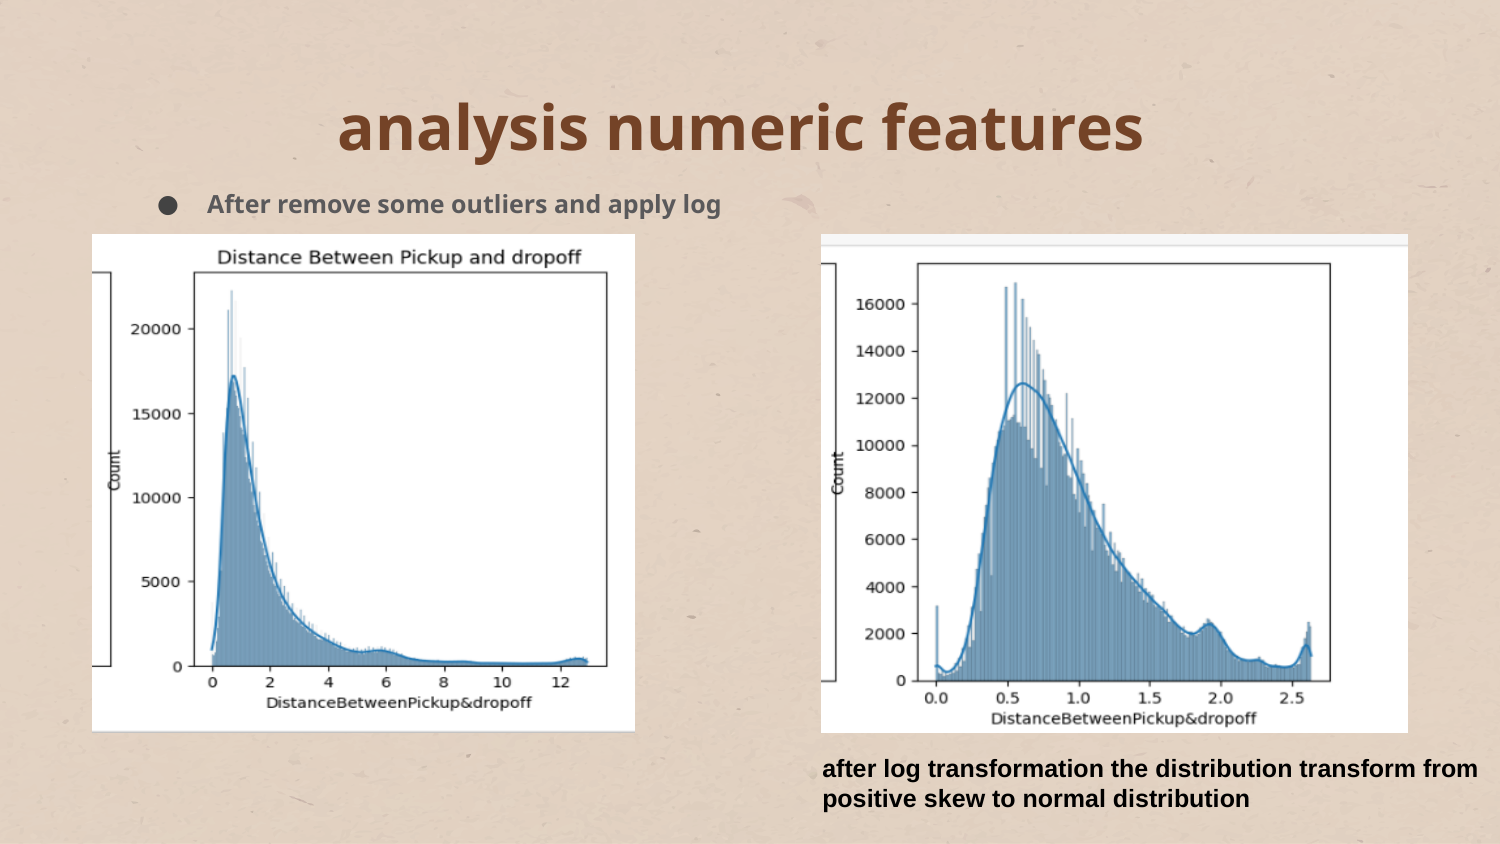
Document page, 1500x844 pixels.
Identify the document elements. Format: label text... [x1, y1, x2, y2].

picture [821, 234, 1408, 733]
text_box after log transformation the distribution transform from positive skew to normal distribution [807, 745, 1500, 820]
list After remove some outliers and apply log [117, 168, 1382, 701]
picture [92, 234, 635, 733]
title analysis numeric features [117, 72, 1382, 168]
